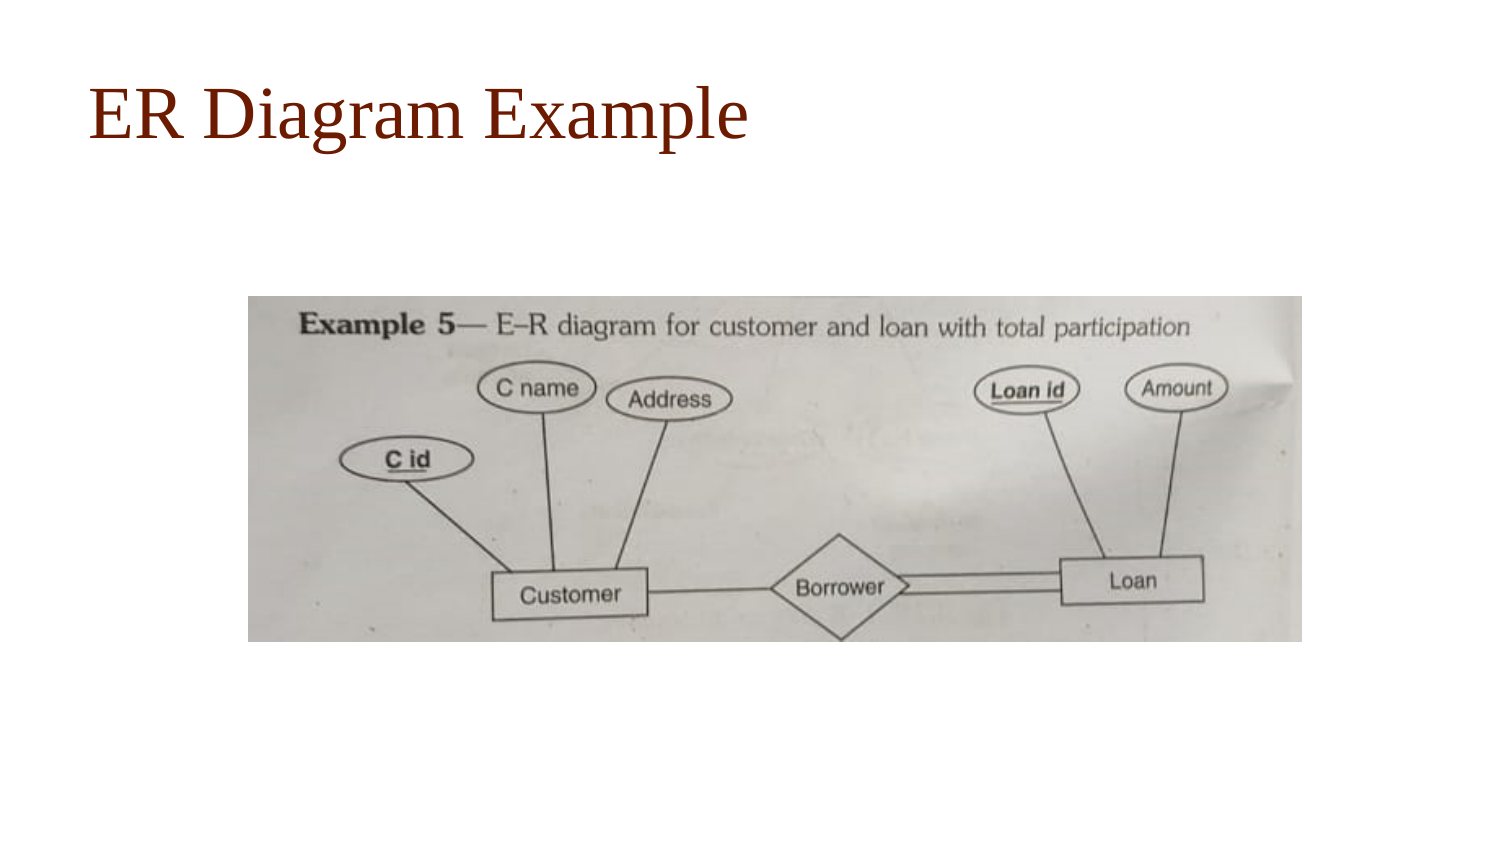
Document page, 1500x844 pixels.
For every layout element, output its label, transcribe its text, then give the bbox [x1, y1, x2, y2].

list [248, 296, 1302, 642]
title ER Diagram Example [73, 46, 1427, 172]
